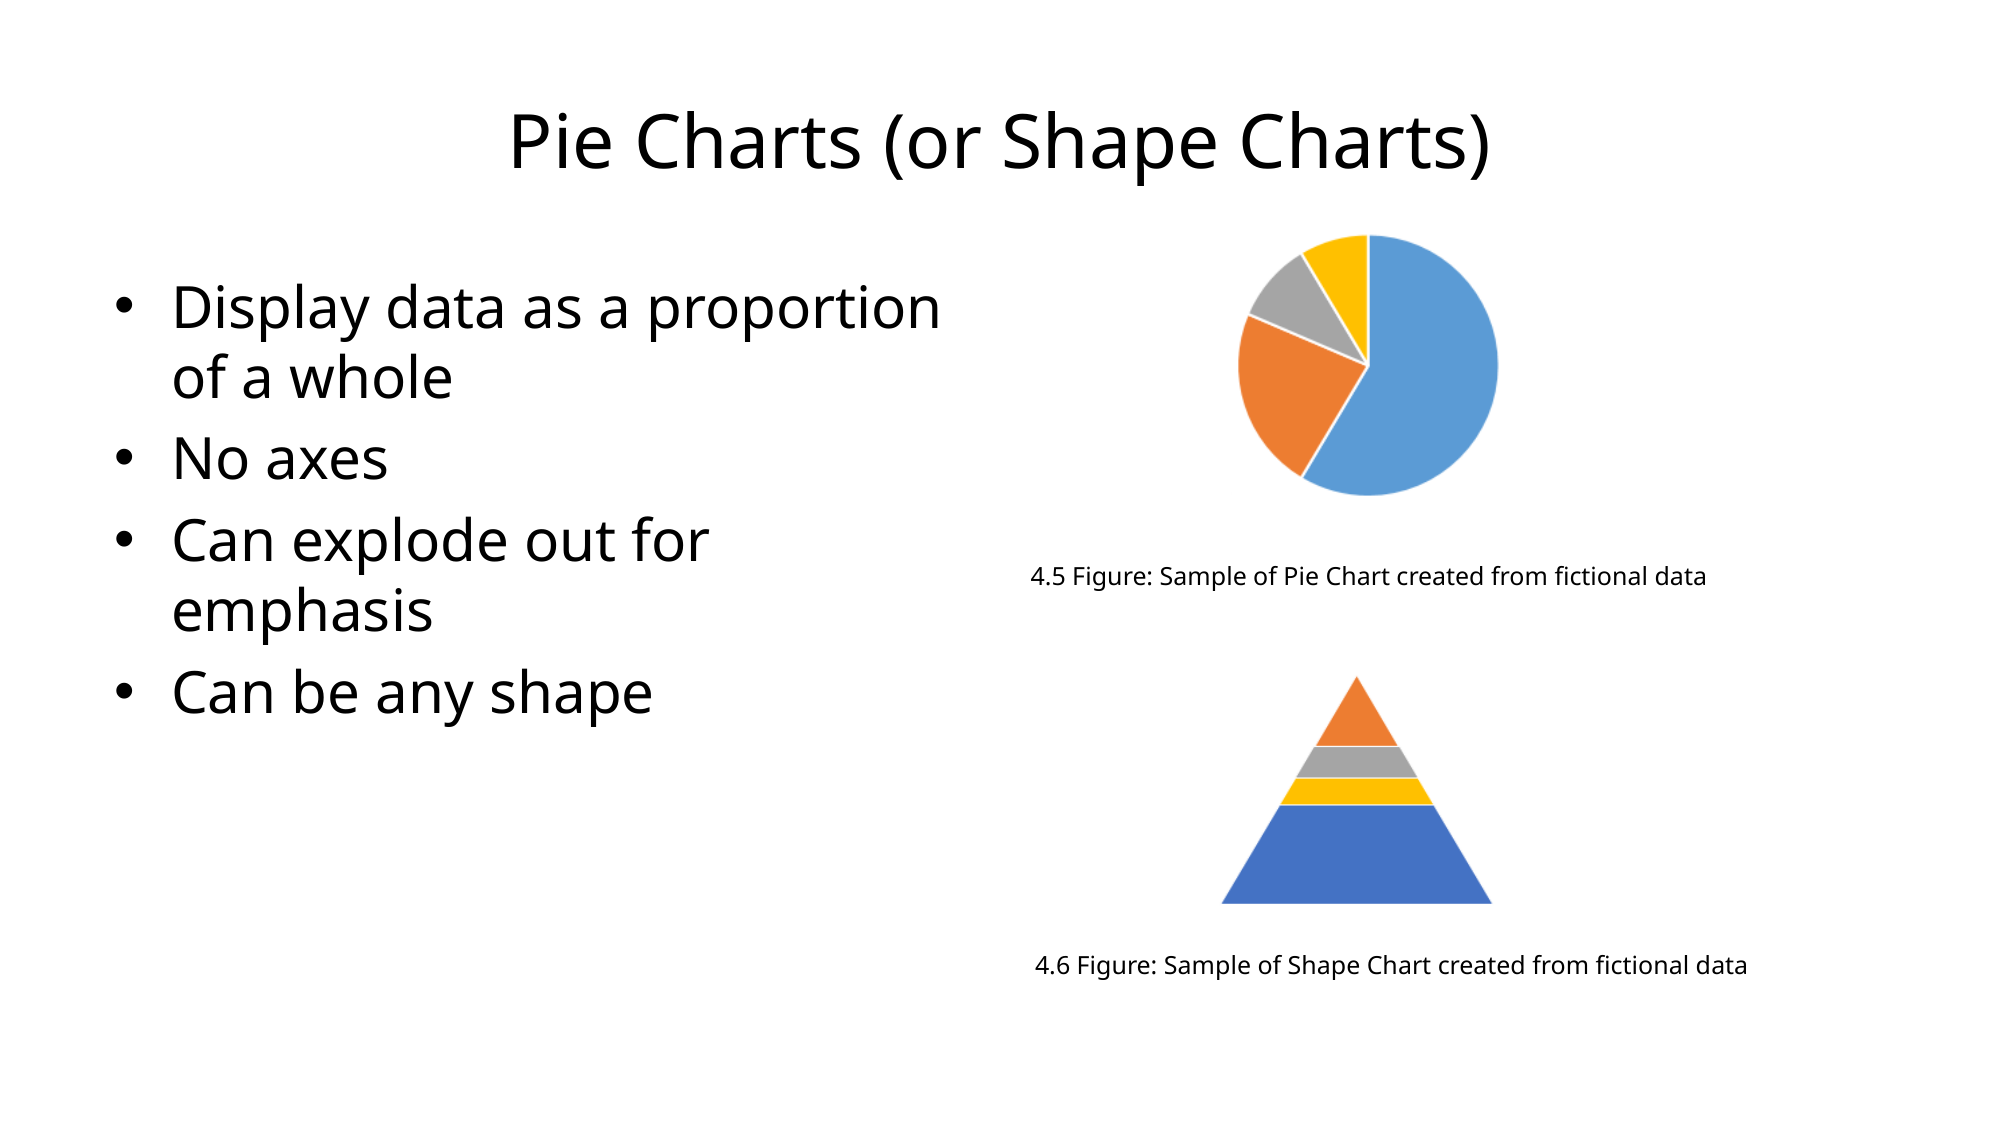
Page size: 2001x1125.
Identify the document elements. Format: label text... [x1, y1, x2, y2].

list 4.6 Figure: Sample of Shape Chart created from fictional data [1020, 941, 1907, 1011]
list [1230, 222, 1581, 508]
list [1149, 650, 1545, 939]
list Display data as a proportion of a whole No axes Can explode out for emphasis Can be any shape [99, 262, 987, 940]
list 4.5 Figure: Sample of Pie Chart created from fictional data [1015, 552, 1903, 622]
title Pie Charts (or Shape Charts) [99, 45, 1900, 233]
